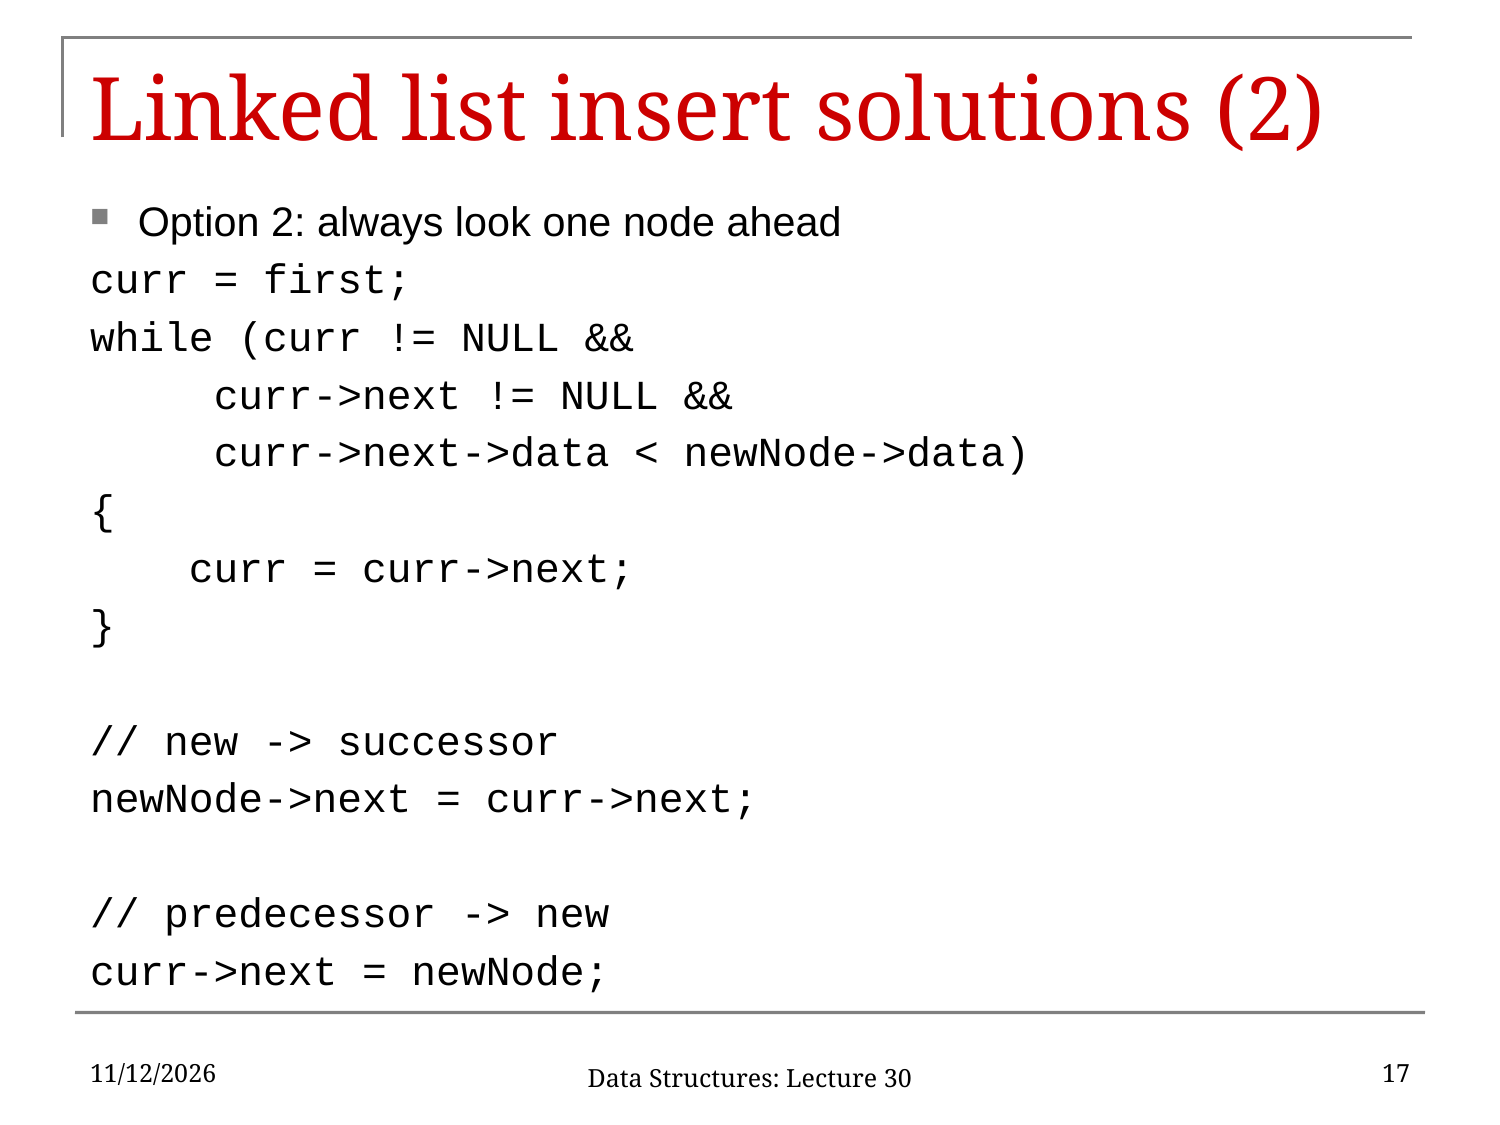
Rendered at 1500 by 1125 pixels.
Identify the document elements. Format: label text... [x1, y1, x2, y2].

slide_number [74, 1023, 426, 1100]
slide_number 17 [1074, 1023, 1426, 1100]
list Option 2: always look one node ahead curr = first; while (curr != NULL && curr->next != NULL && curr->next->data < newNode->data) { curr = curr->next; } // new -> successor newNode->next = curr->next; // predecessor -> new curr->next = newNode; [75, 187, 1425, 1006]
footer Data Structures: Lecture 30 [512, 1024, 988, 1101]
title Linked list insert solutions (2) [75, 45, 1425, 163]
